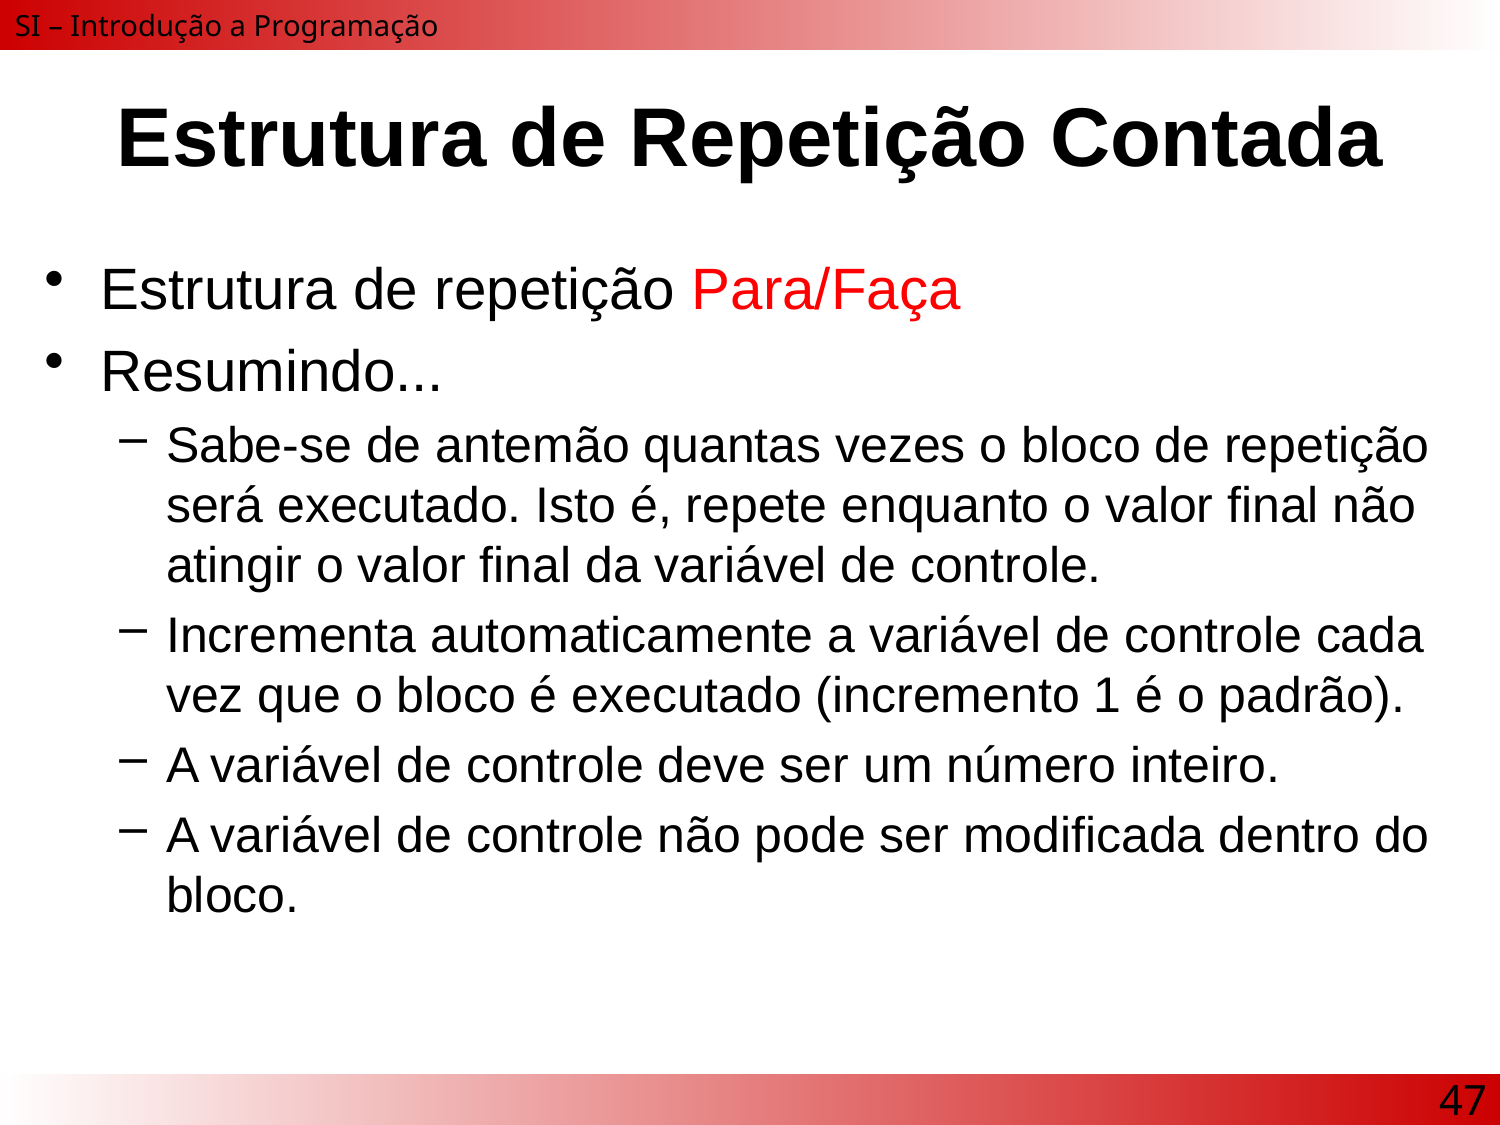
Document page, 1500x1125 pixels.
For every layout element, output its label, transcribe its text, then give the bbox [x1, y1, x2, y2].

text_box [0, 212, 1500, 1125]
title Estrutura de Repetição Contada [0, 77, 1500, 188]
